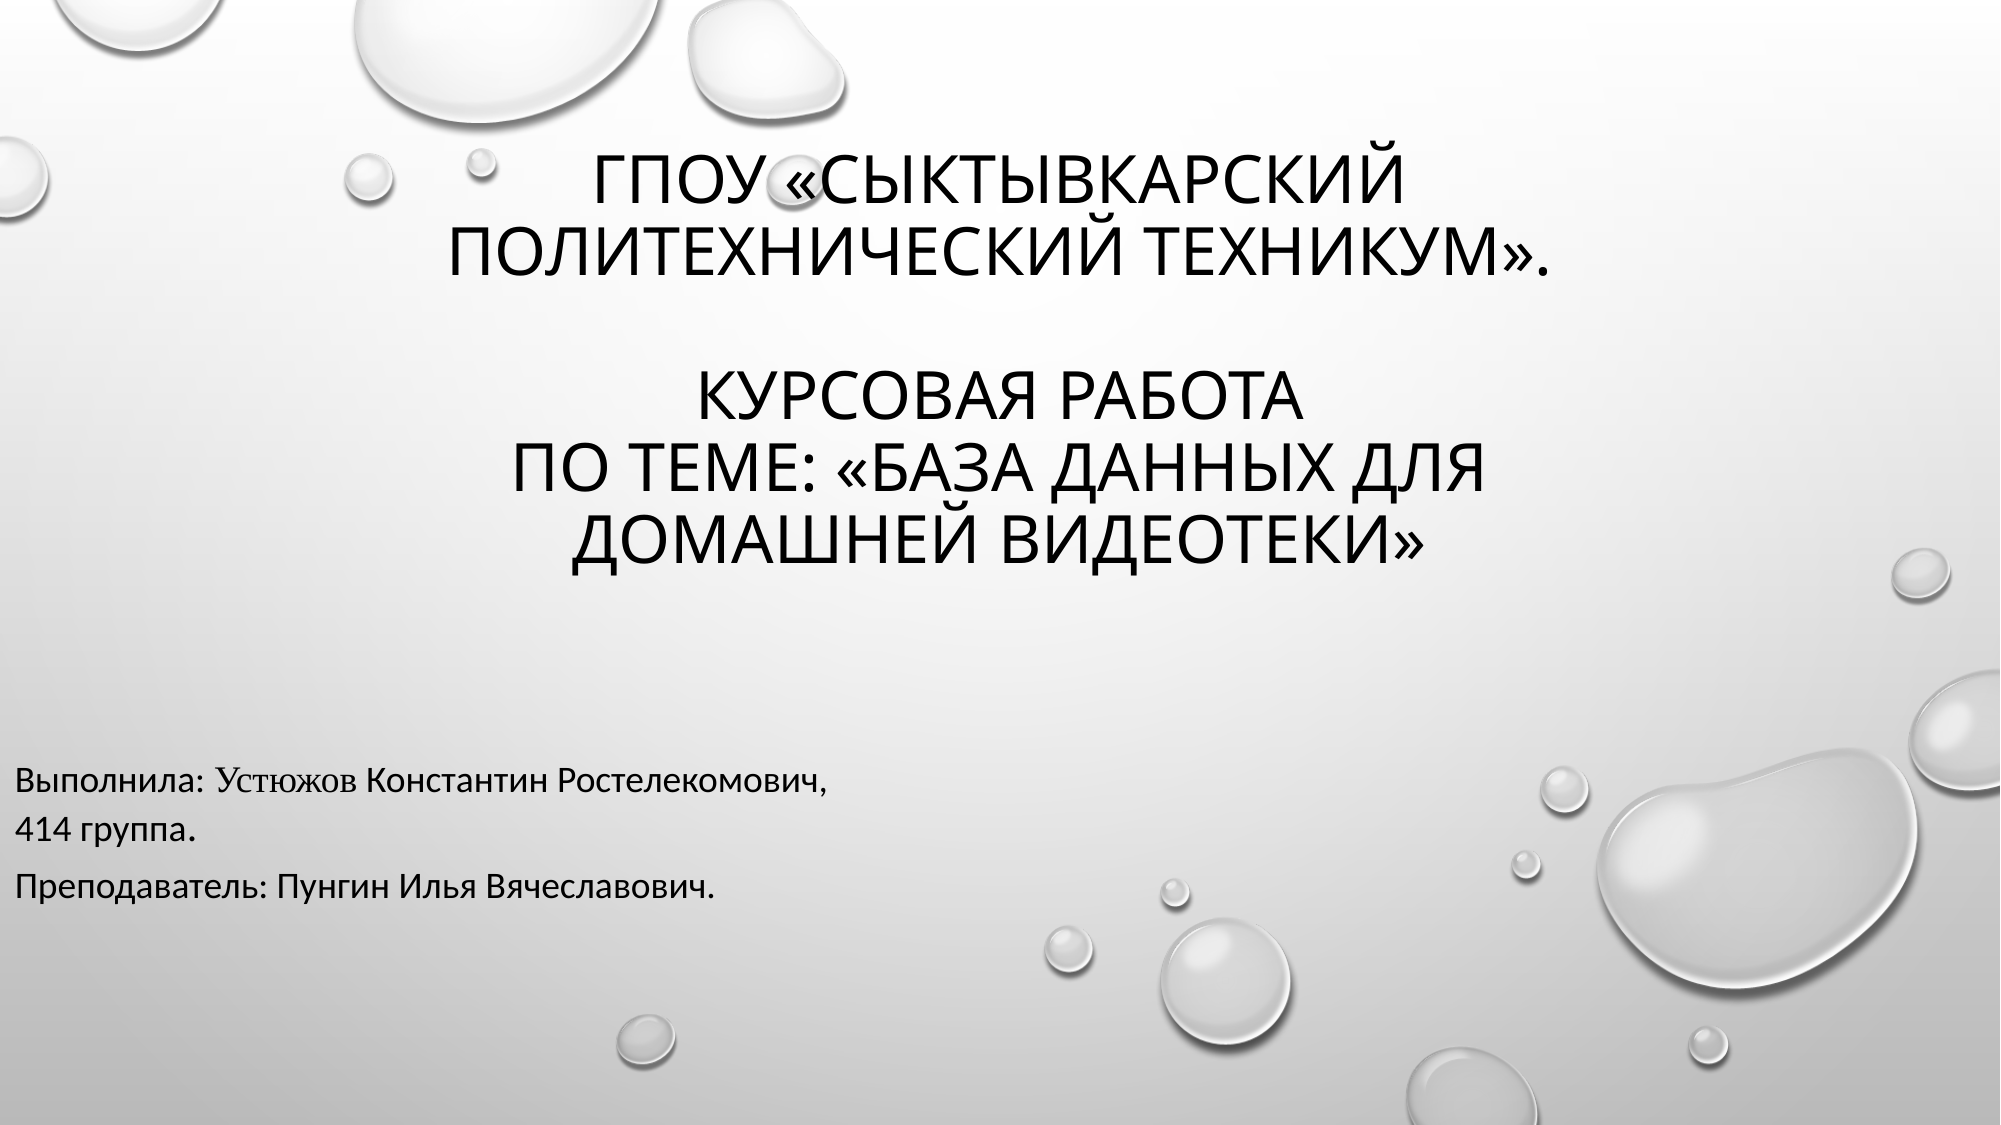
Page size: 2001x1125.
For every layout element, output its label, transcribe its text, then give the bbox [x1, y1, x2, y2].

title ГПОУ «Сыктывкарский политехнический техникум». Курсовая работа по теме: «база данных для домашней видеотеки» [287, 325, 1713, 737]
text_box Выполнила: Устюжов Константин Ростелекомович, 414 группа. Преподаватель: Пунгин Илья Вячеславович. [0, 747, 897, 914]
picture [0, 0, 2000, 1125]
